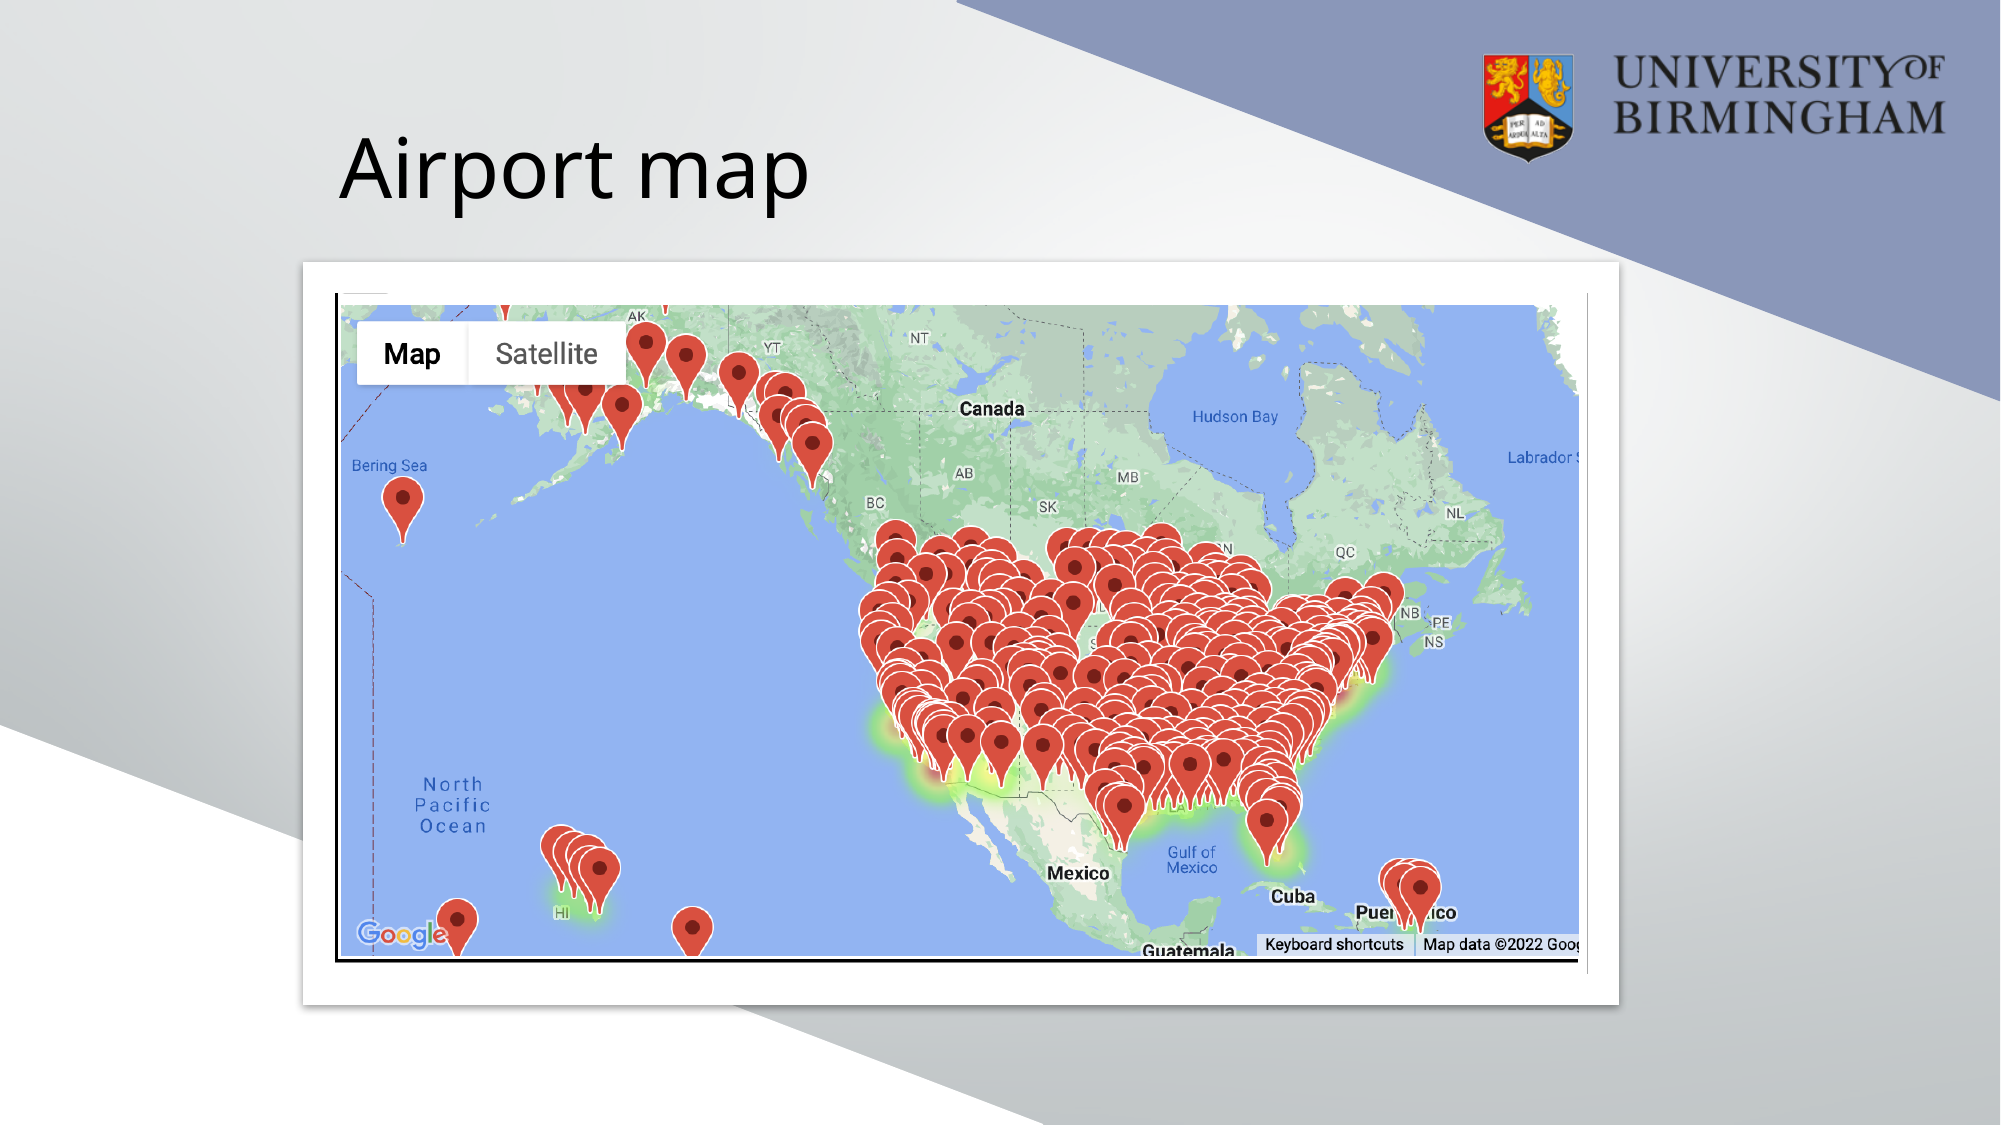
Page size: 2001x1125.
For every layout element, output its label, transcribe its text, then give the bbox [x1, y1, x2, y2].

picture [1462, 24, 1967, 176]
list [333, 292, 1589, 975]
title Airport map [0, 90, 1156, 241]
